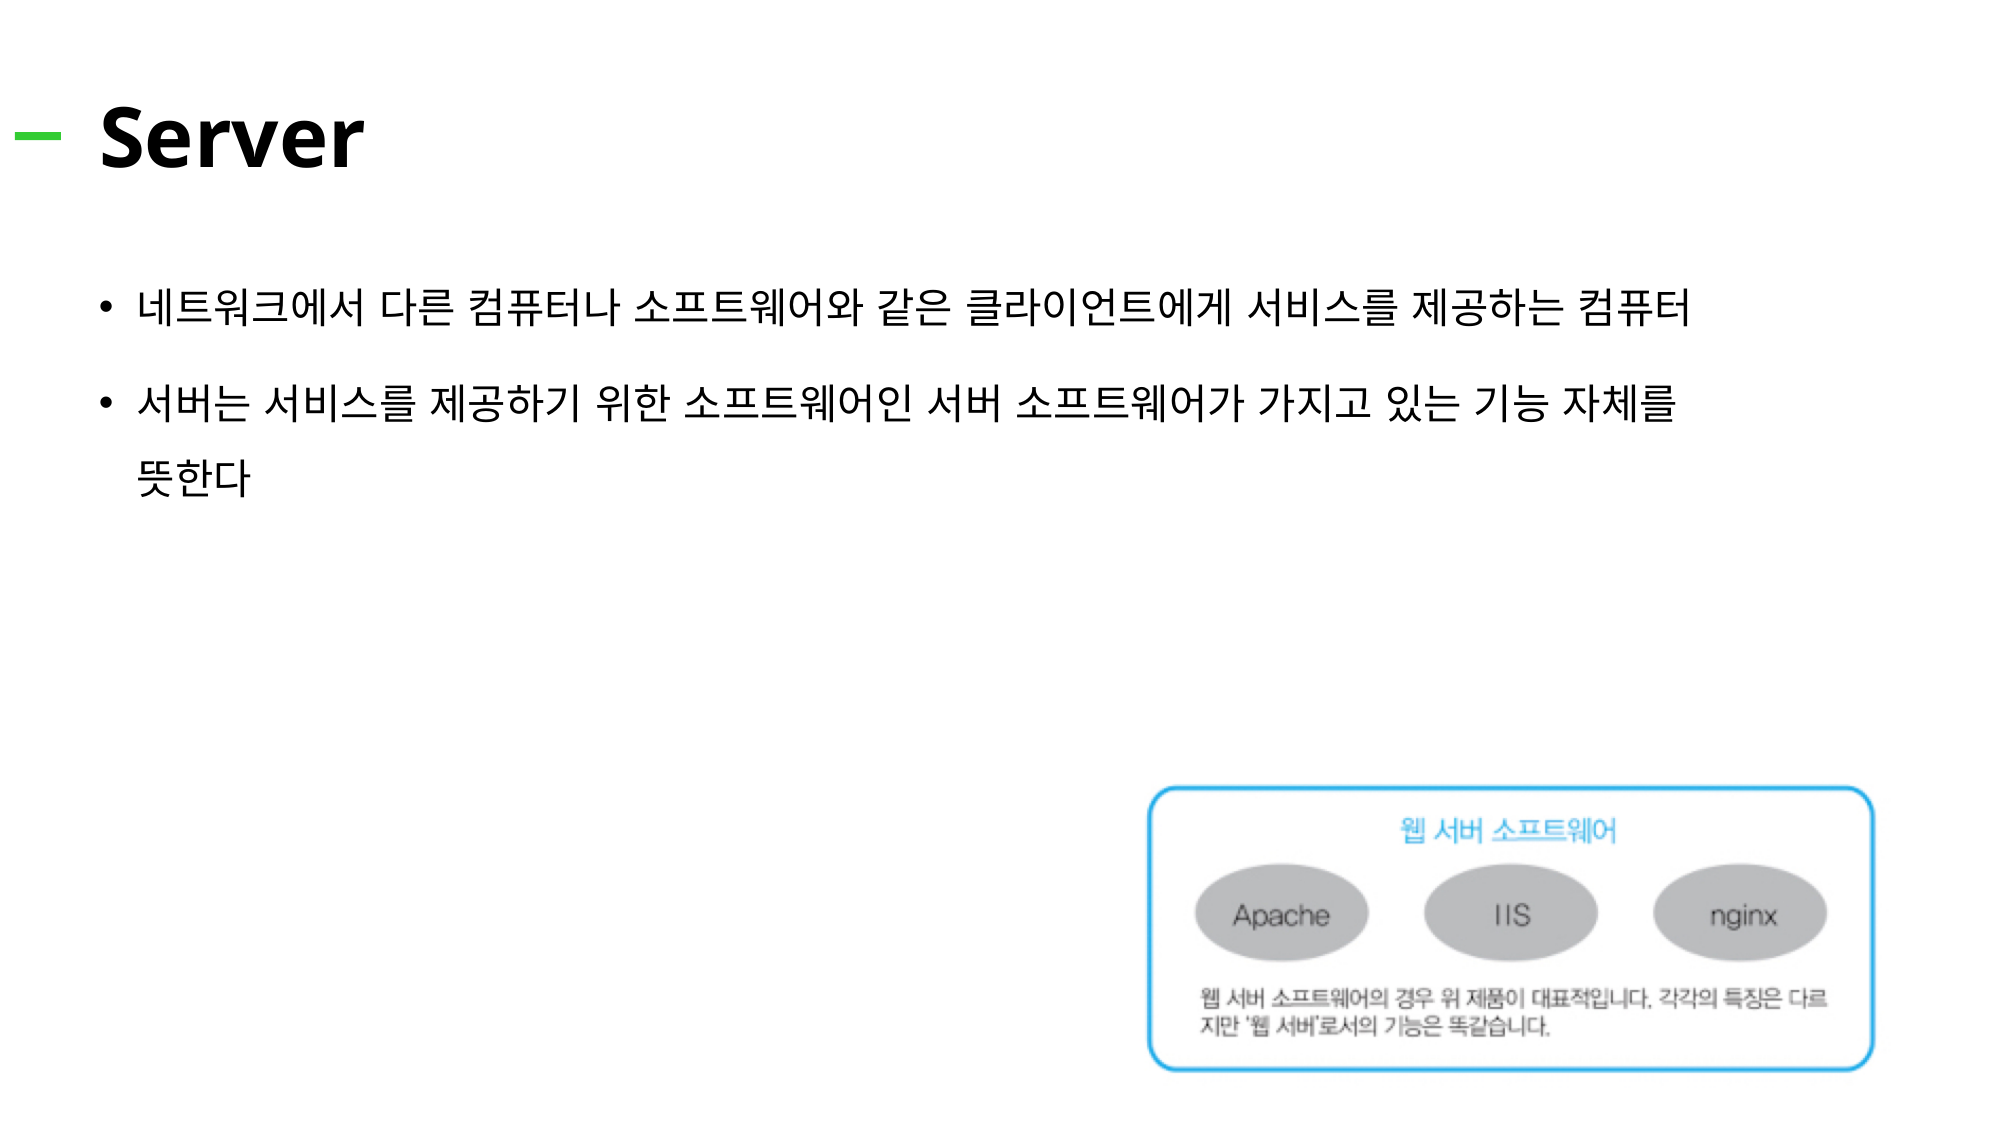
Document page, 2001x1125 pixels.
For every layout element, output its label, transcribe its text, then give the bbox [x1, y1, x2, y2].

title Server [84, 31, 1810, 249]
text_box [14, 131, 62, 141]
list 네트워크에서 다른 컴퓨터나 소프트웨어와 같은 클라이언트에게 서비스를 제공하는 컴퓨터 서버는 서비스를 제공하기 위한 소프트웨어인 서버 소프트웨어가 가지고 있는 기능 자체를 뜻한다 [83, 248, 1809, 963]
picture [1128, 765, 1901, 1094]
